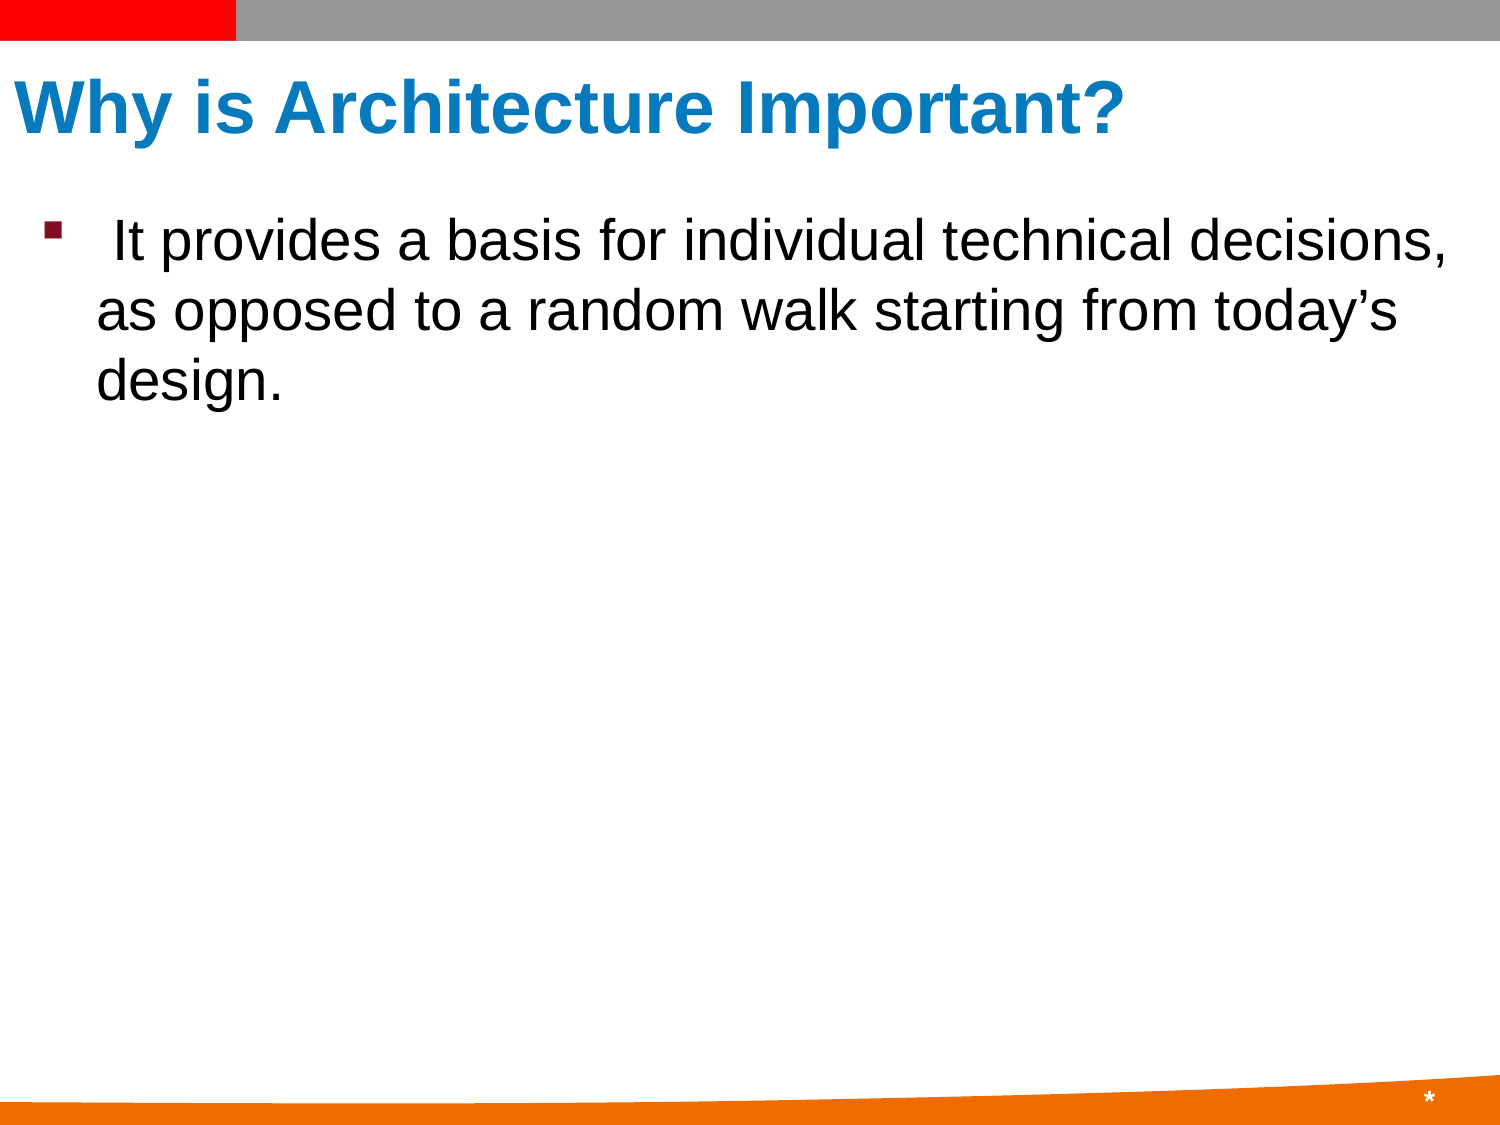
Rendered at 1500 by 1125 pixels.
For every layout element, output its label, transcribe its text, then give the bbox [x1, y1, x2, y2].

list It provides a basis for individual technical decisions, as opposed to a random walk starting from today’s design. [24, 194, 1488, 1059]
title Why is Architecture Important? [0, 47, 1463, 160]
